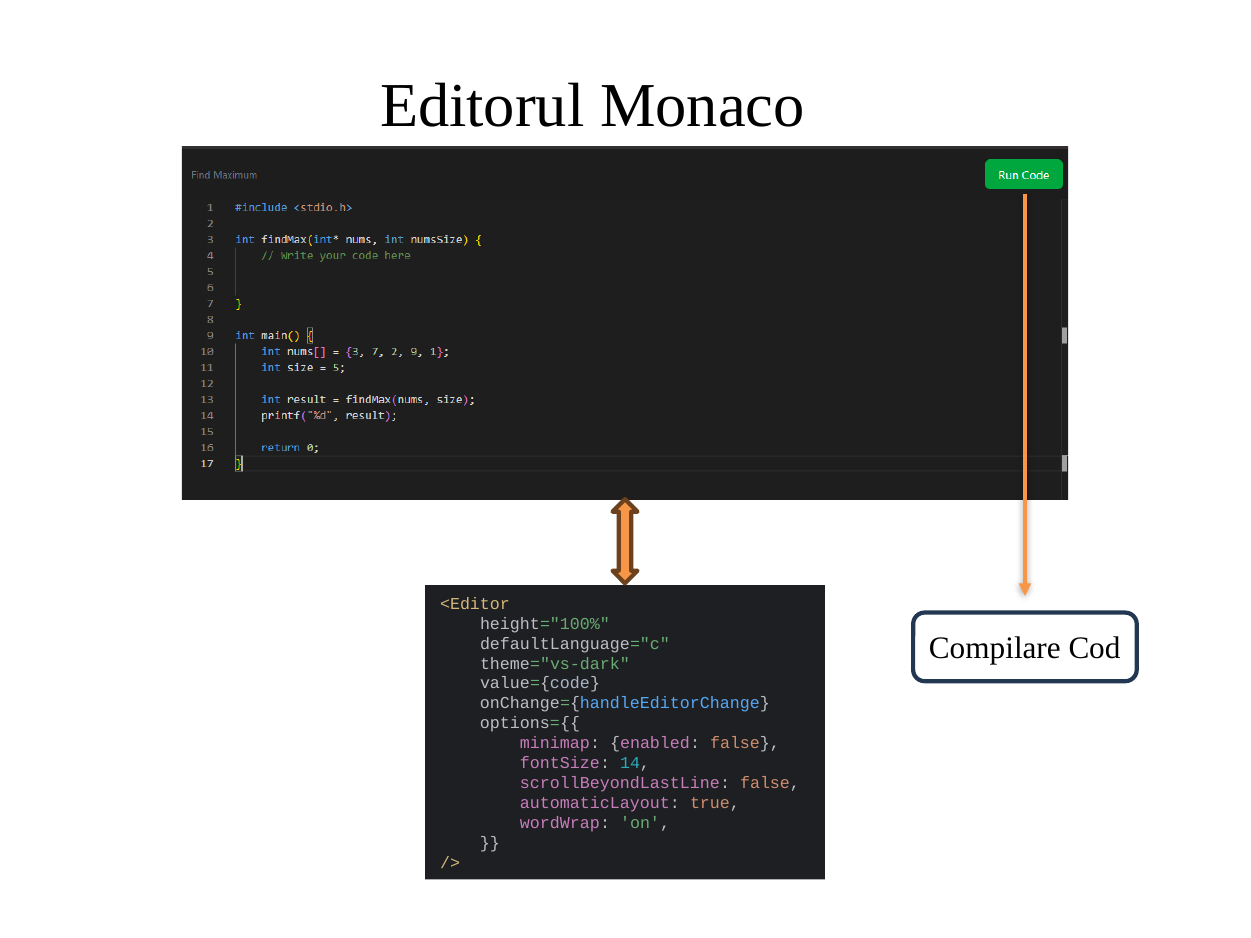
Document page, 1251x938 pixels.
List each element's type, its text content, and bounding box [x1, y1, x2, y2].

text_box Editorul Monaco [365, 56, 820, 145]
text_box <Editor height="100%" defaultLanguage="c" theme="vs-dark" value={code} onChange={handleEditorChange} options={{ minimap: {enabled: false}, fontSize: 14, scrollBeyondLastLine: false, automaticLayout: true, wordWrap: 'on', }} /> [425, 585, 825, 880]
text_box [911, 610, 1139, 684]
text_box [610, 508, 640, 586]
picture [181, 146, 1069, 500]
